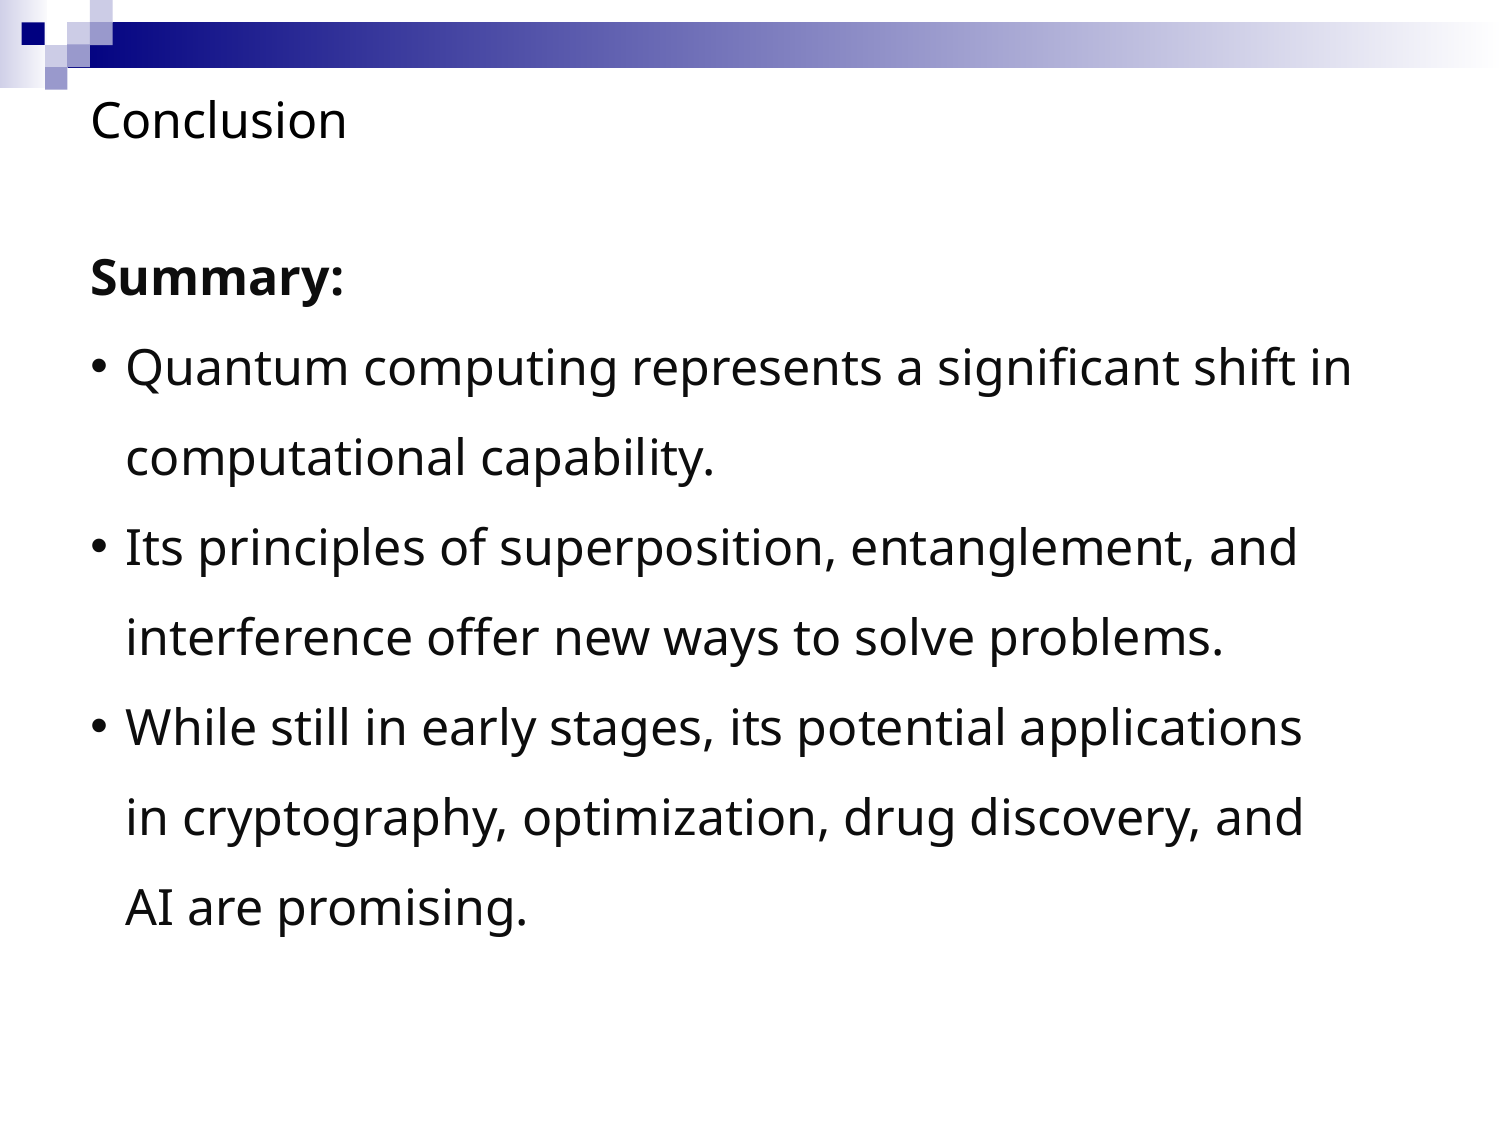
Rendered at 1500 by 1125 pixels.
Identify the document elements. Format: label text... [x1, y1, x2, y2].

title Conclusion [75, 87, 1425, 150]
text_box Summary: Quantum computing represents a significant shift in computational capability. Its principles of superposition, entanglement, and interference offer new ways to solve problems. While still in early stages, its potential applications in cryptography, optimization, drug discovery, and AI are promising. [75, 208, 1376, 943]
